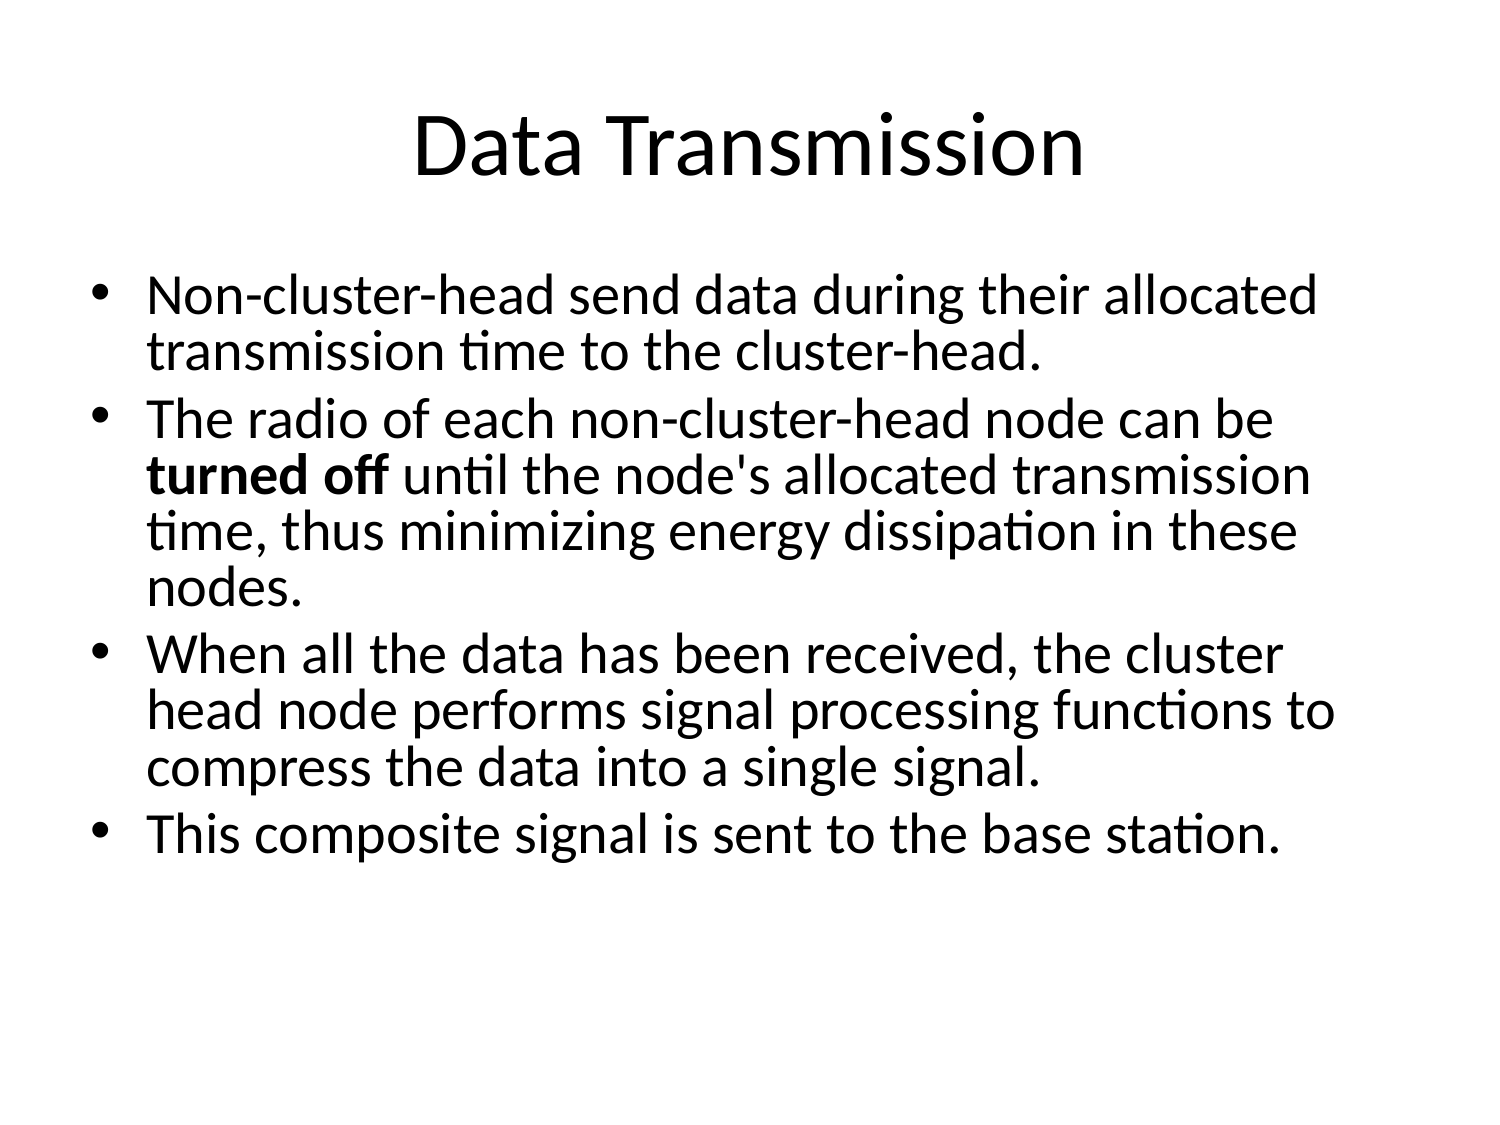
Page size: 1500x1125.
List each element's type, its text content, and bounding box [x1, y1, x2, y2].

list Non-cluster-head send data during their allocated transmission time to the cluster-head. The radio of each non-cluster-head node can be turned off until the node's allocated transmission time, thus minimizing energy dissipation in these nodes. When all the data has been received, the cluster head node performs signal processing functions to compress the data into a single signal. This composite signal is sent to the base station. [75, 262, 1425, 1005]
title Data Transmission [75, 45, 1425, 233]
